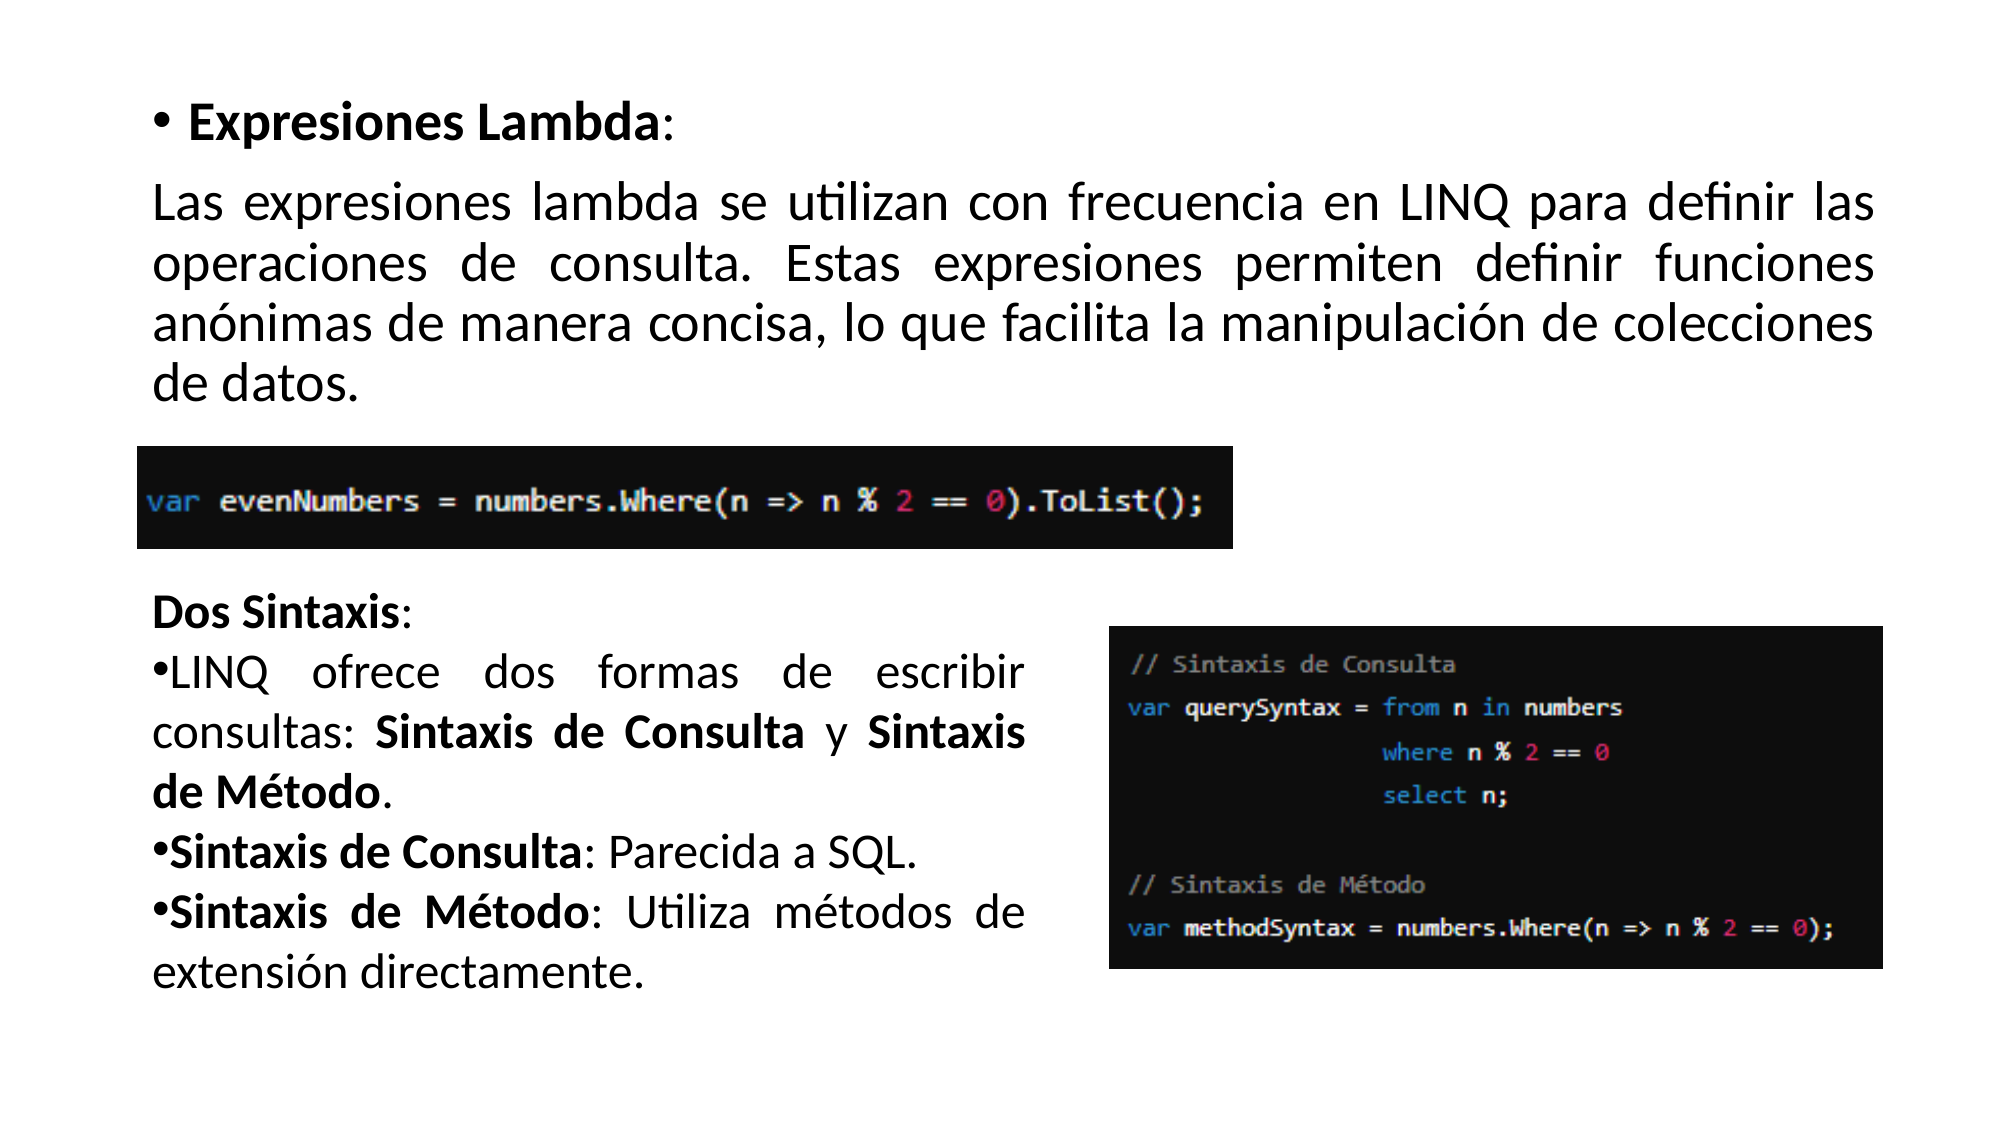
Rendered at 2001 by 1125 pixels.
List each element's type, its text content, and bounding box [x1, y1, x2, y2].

picture [1109, 626, 1883, 969]
picture [137, 446, 1233, 549]
list Expresiones Lambda: Las expresiones lambda se utilizan con frecuencia en LINQ para definir las operaciones de consulta. Estas expresiones permiten definir funciones anónimas de manera concisa, lo que facilita la manipulación de colecciones de datos. [137, 84, 1892, 425]
text_box Dos Sintaxis: LINQ ofrece dos formas de escribir consultas: Sintaxis de Consulta y Sintaxis de Método. Sintaxis de Consulta: Parecida a SQL. Sintaxis de Método: Utiliza métodos de extensión directamente. [137, 570, 1041, 1006]
